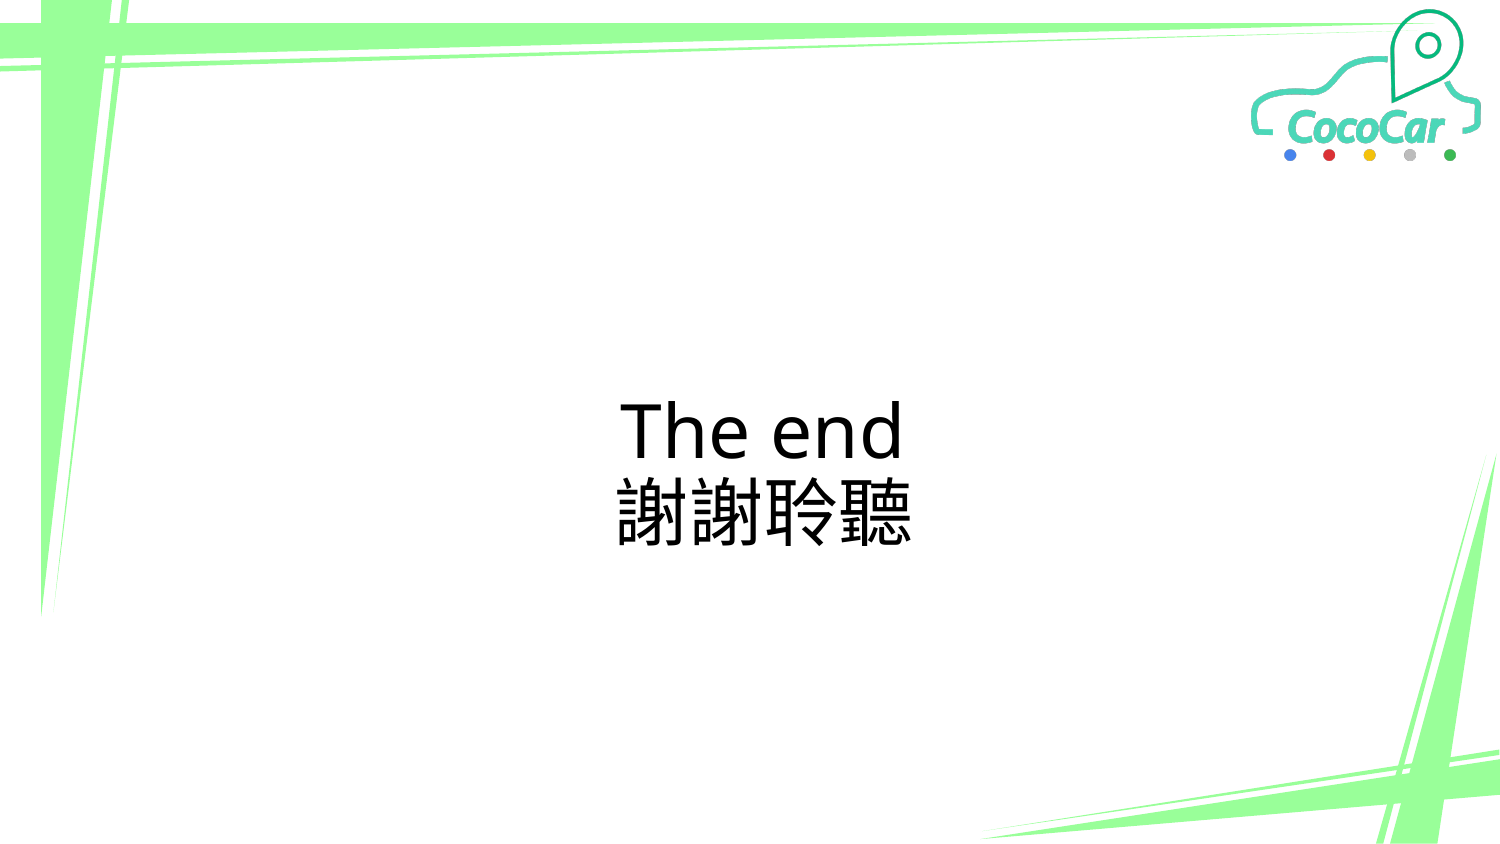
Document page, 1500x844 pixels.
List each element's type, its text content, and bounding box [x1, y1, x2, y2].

picture [1219, 7, 1500, 168]
list The end 謝謝聆聽 [100, 196, 1425, 754]
title [100, 33, 1425, 175]
